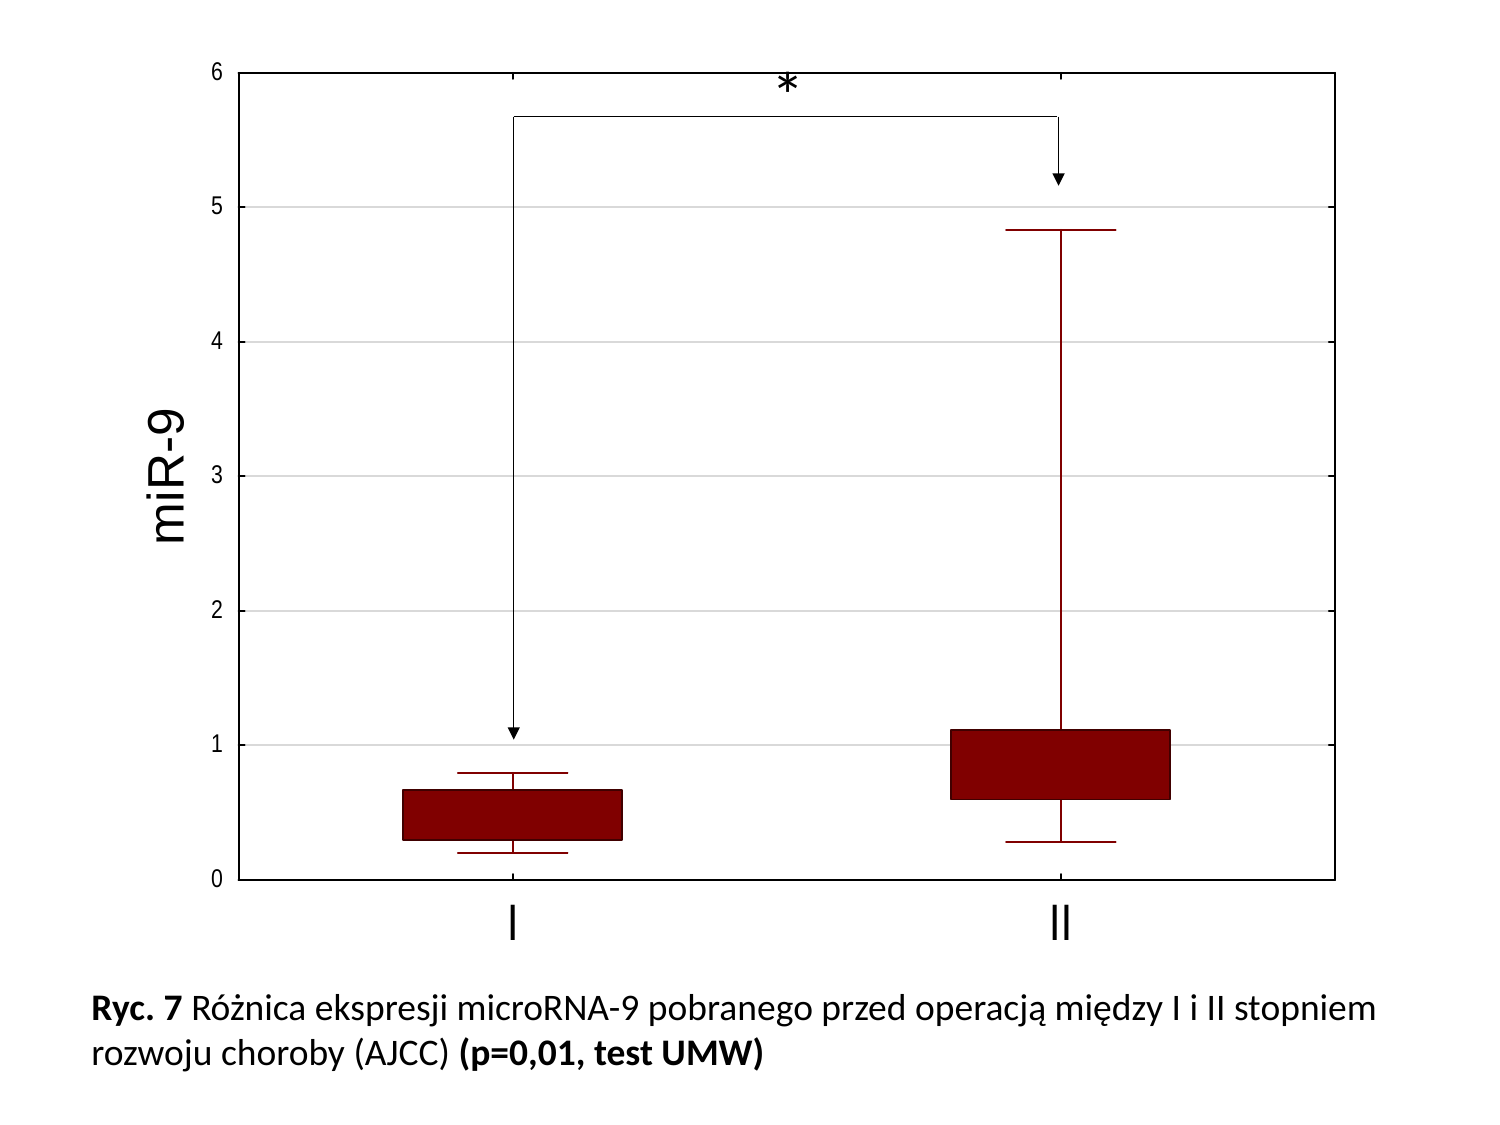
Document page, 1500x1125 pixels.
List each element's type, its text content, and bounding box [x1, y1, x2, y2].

text_box Ryc. 7 Różnica ekspresji microRNA-9 pobranego przed operacją między I i II stopniem rozwoju choroby (AJCC) (p=0,01, test UMW) [76, 975, 1412, 1081]
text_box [124, 44, 1355, 969]
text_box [513, 44, 1059, 740]
